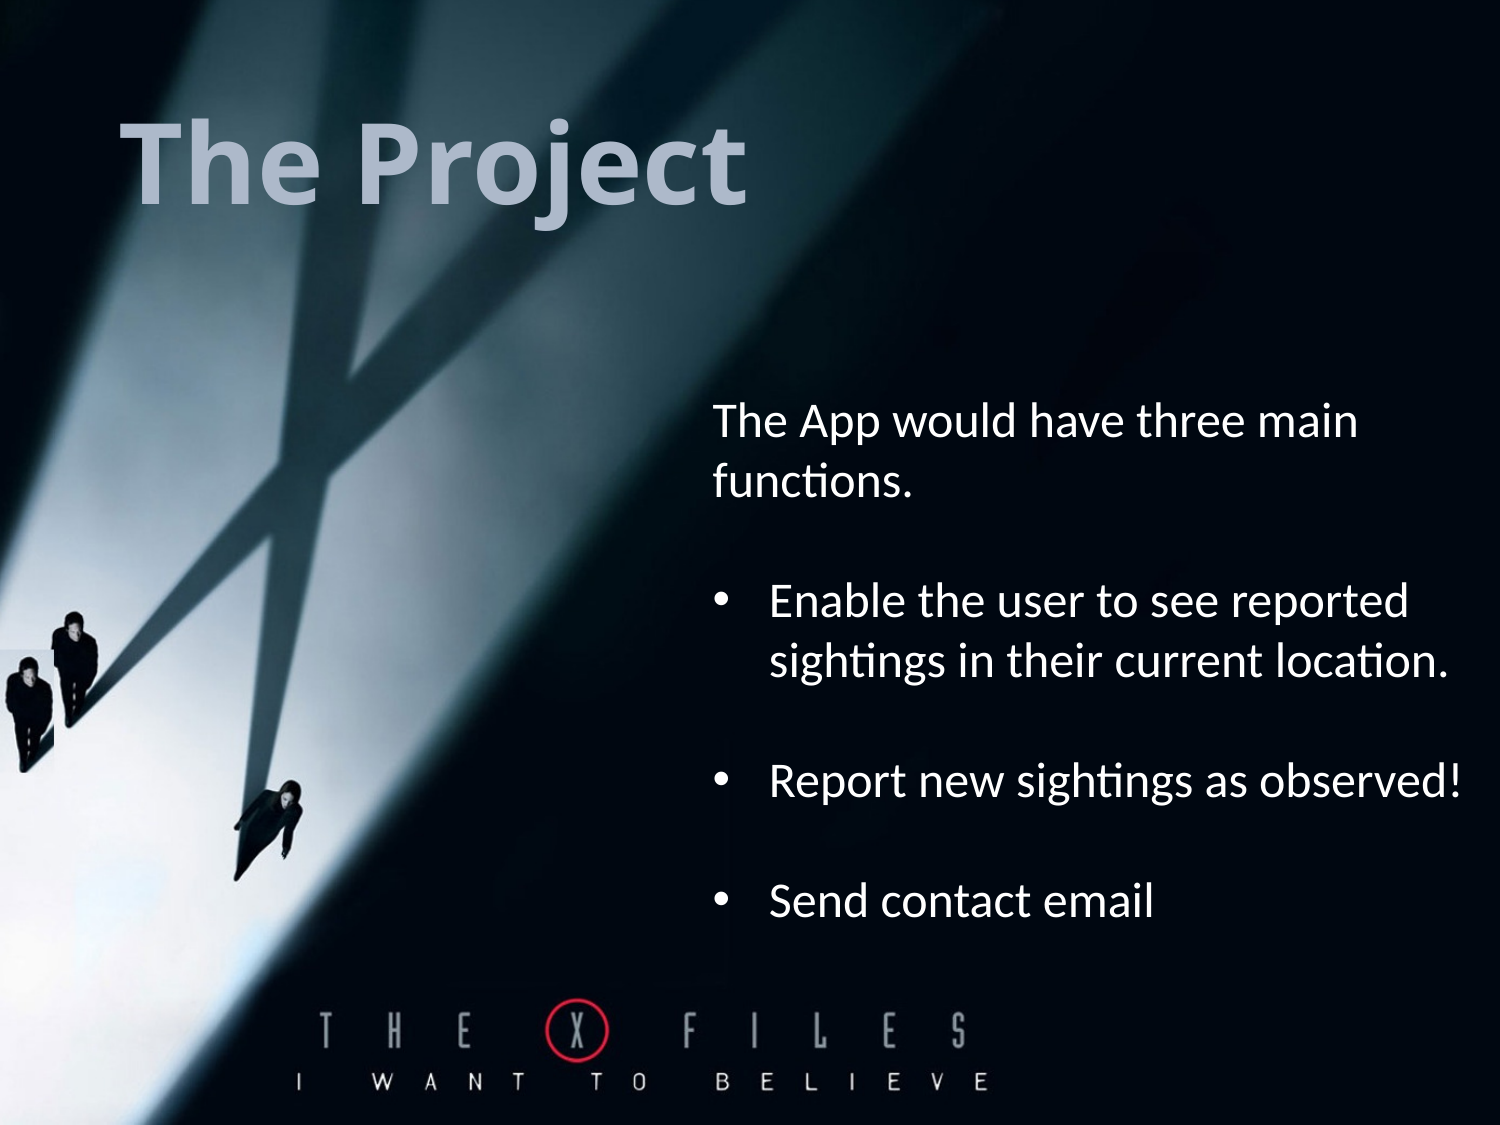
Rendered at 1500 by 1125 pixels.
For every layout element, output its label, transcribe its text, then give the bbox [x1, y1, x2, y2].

text_box The Project [103, 59, 1397, 278]
text_box The App would have three main functions. Enable the user to see reported sightings in their current location. Report new sightings as observed! Send contact email [697, 380, 1500, 936]
picture [0, 0, 1500, 1125]
